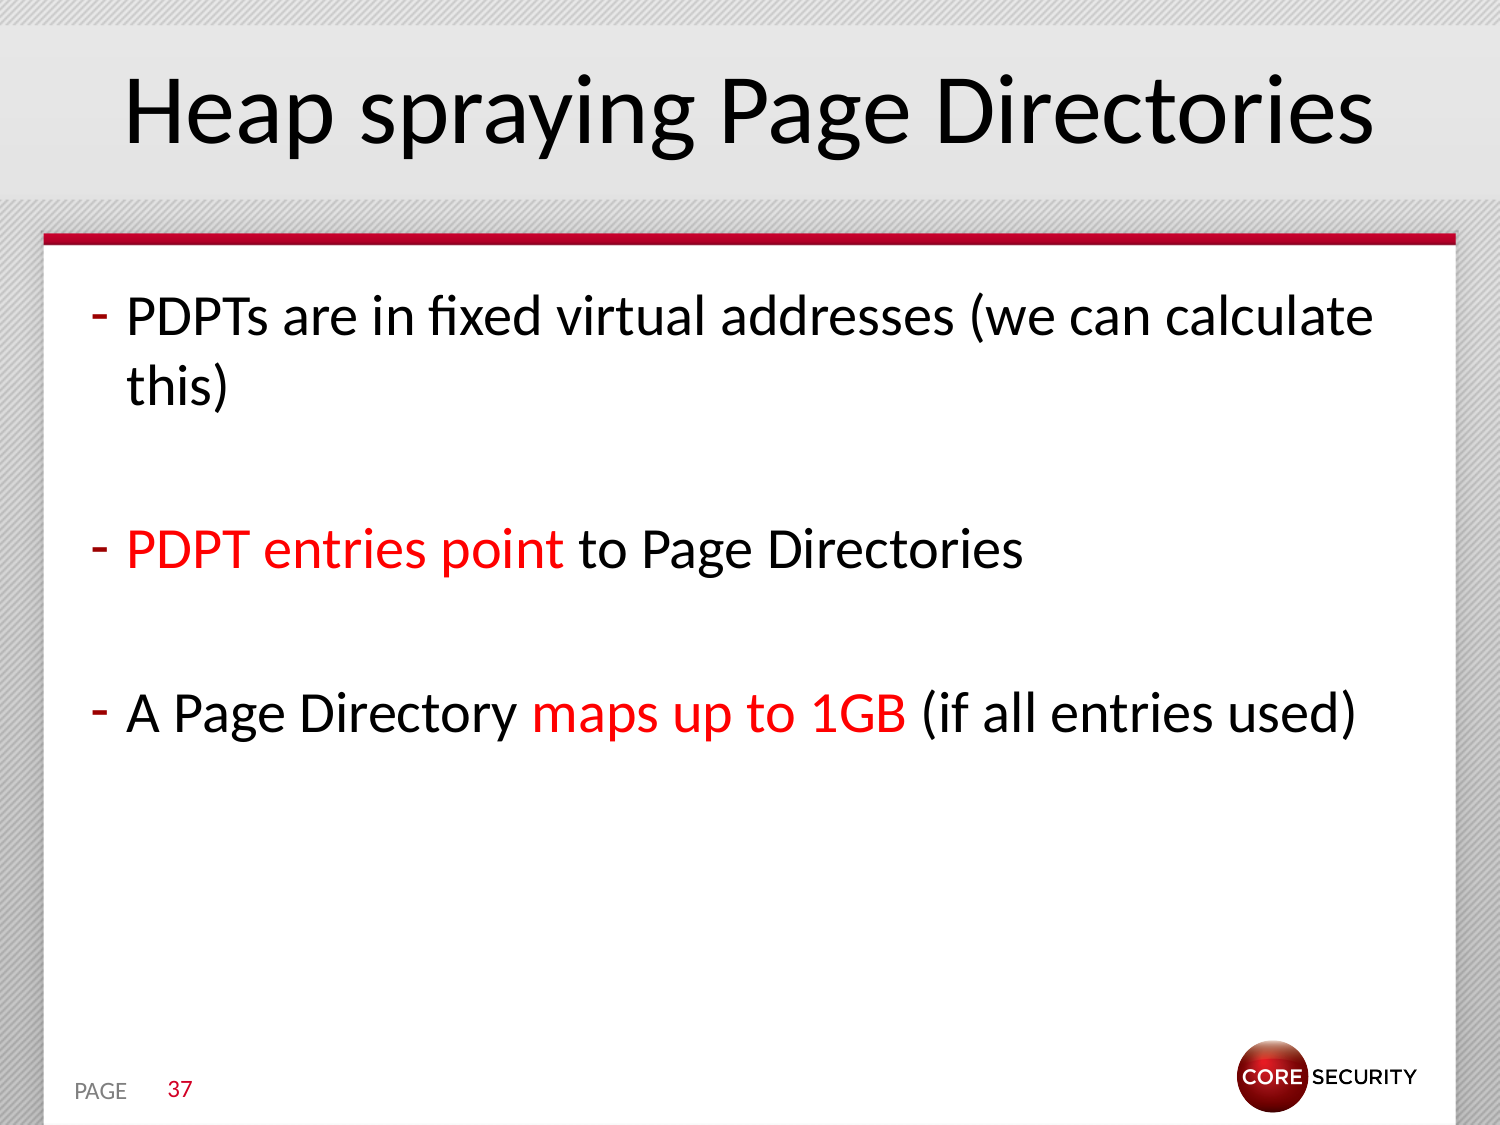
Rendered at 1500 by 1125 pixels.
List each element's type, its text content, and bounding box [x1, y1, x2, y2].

slide_number 37 [152, 1067, 503, 1111]
title Heap spraying Page Directories [75, 67, 1425, 172]
text_box PDPTs are in fixed virtual addresses (we can calculate this) PDPT entries point to Page Directories A Page Directory maps up to 1GB (if all entries used) [75, 269, 1450, 1010]
picture [0, 0, 1500, 1125]
